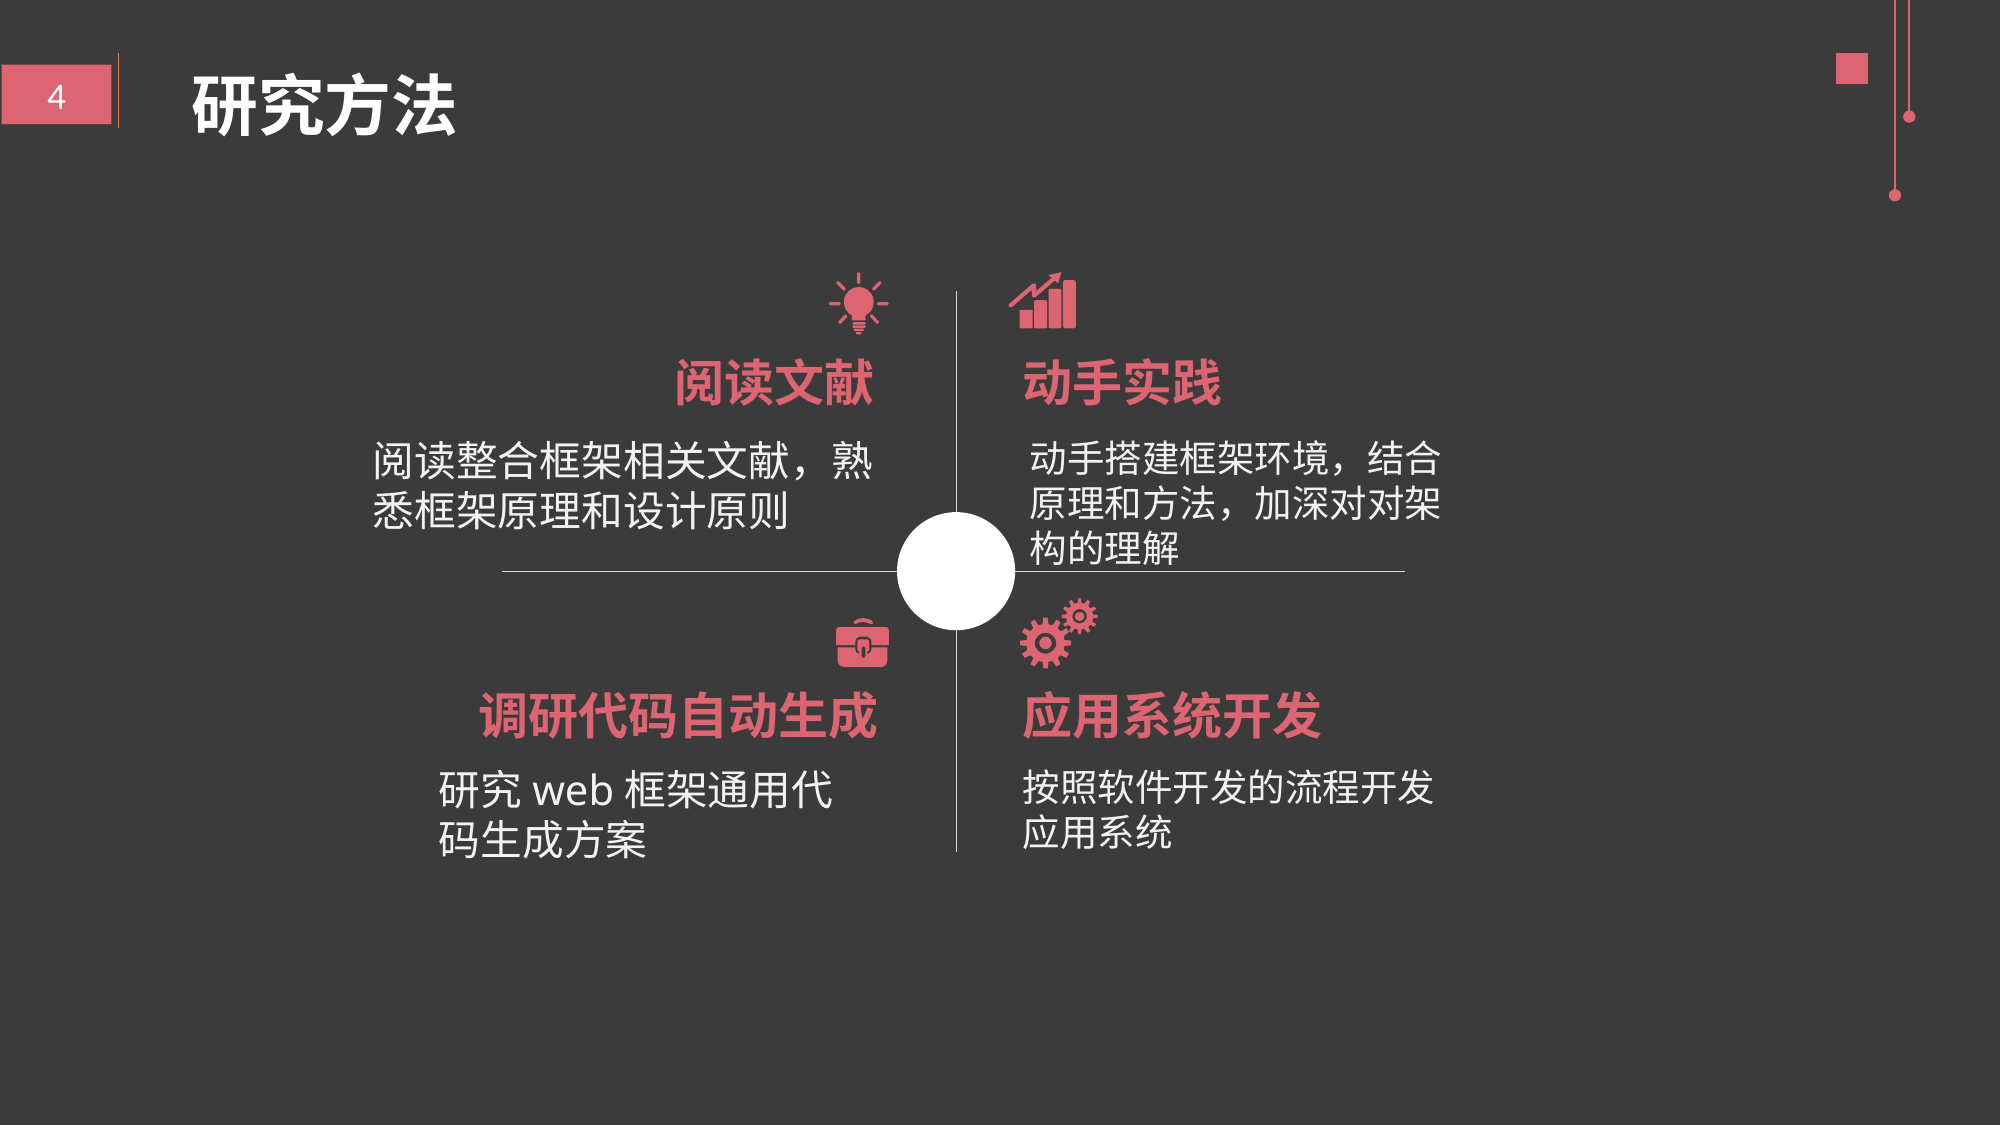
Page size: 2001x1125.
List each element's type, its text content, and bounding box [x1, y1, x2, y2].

text_box [853, 618, 873, 625]
text_box [957, 572, 1016, 632]
text_box 阅读文献 [468, 344, 889, 419]
text_box [896, 511, 956, 571]
text_box 阅读整合框架相关文献，熟悉框架原理和设计原则 [357, 427, 912, 542]
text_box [828, 272, 889, 335]
text_box [1836, 53, 1868, 84]
text_box [957, 511, 1015, 571]
text_box 研究方法 [176, 56, 474, 152]
text_box 按照软件开发的流程开发应用系统 [1008, 756, 1456, 862]
text_box 动手实践 [1008, 344, 1429, 419]
text_box [896, 572, 956, 632]
text_box 研究web框架通用代码生成方案 [424, 756, 872, 922]
text_box 应用系统开发 [1008, 677, 1429, 752]
text_box [836, 627, 889, 668]
text_box [1020, 598, 1098, 669]
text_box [1008, 272, 1076, 329]
text_box 动手搭建框架环境，结合原理和方法，加深对对架构的理解 [1015, 427, 1463, 577]
text_box 调研代码自动生成 [440, 677, 894, 752]
text_box 4 [1, 64, 112, 125]
